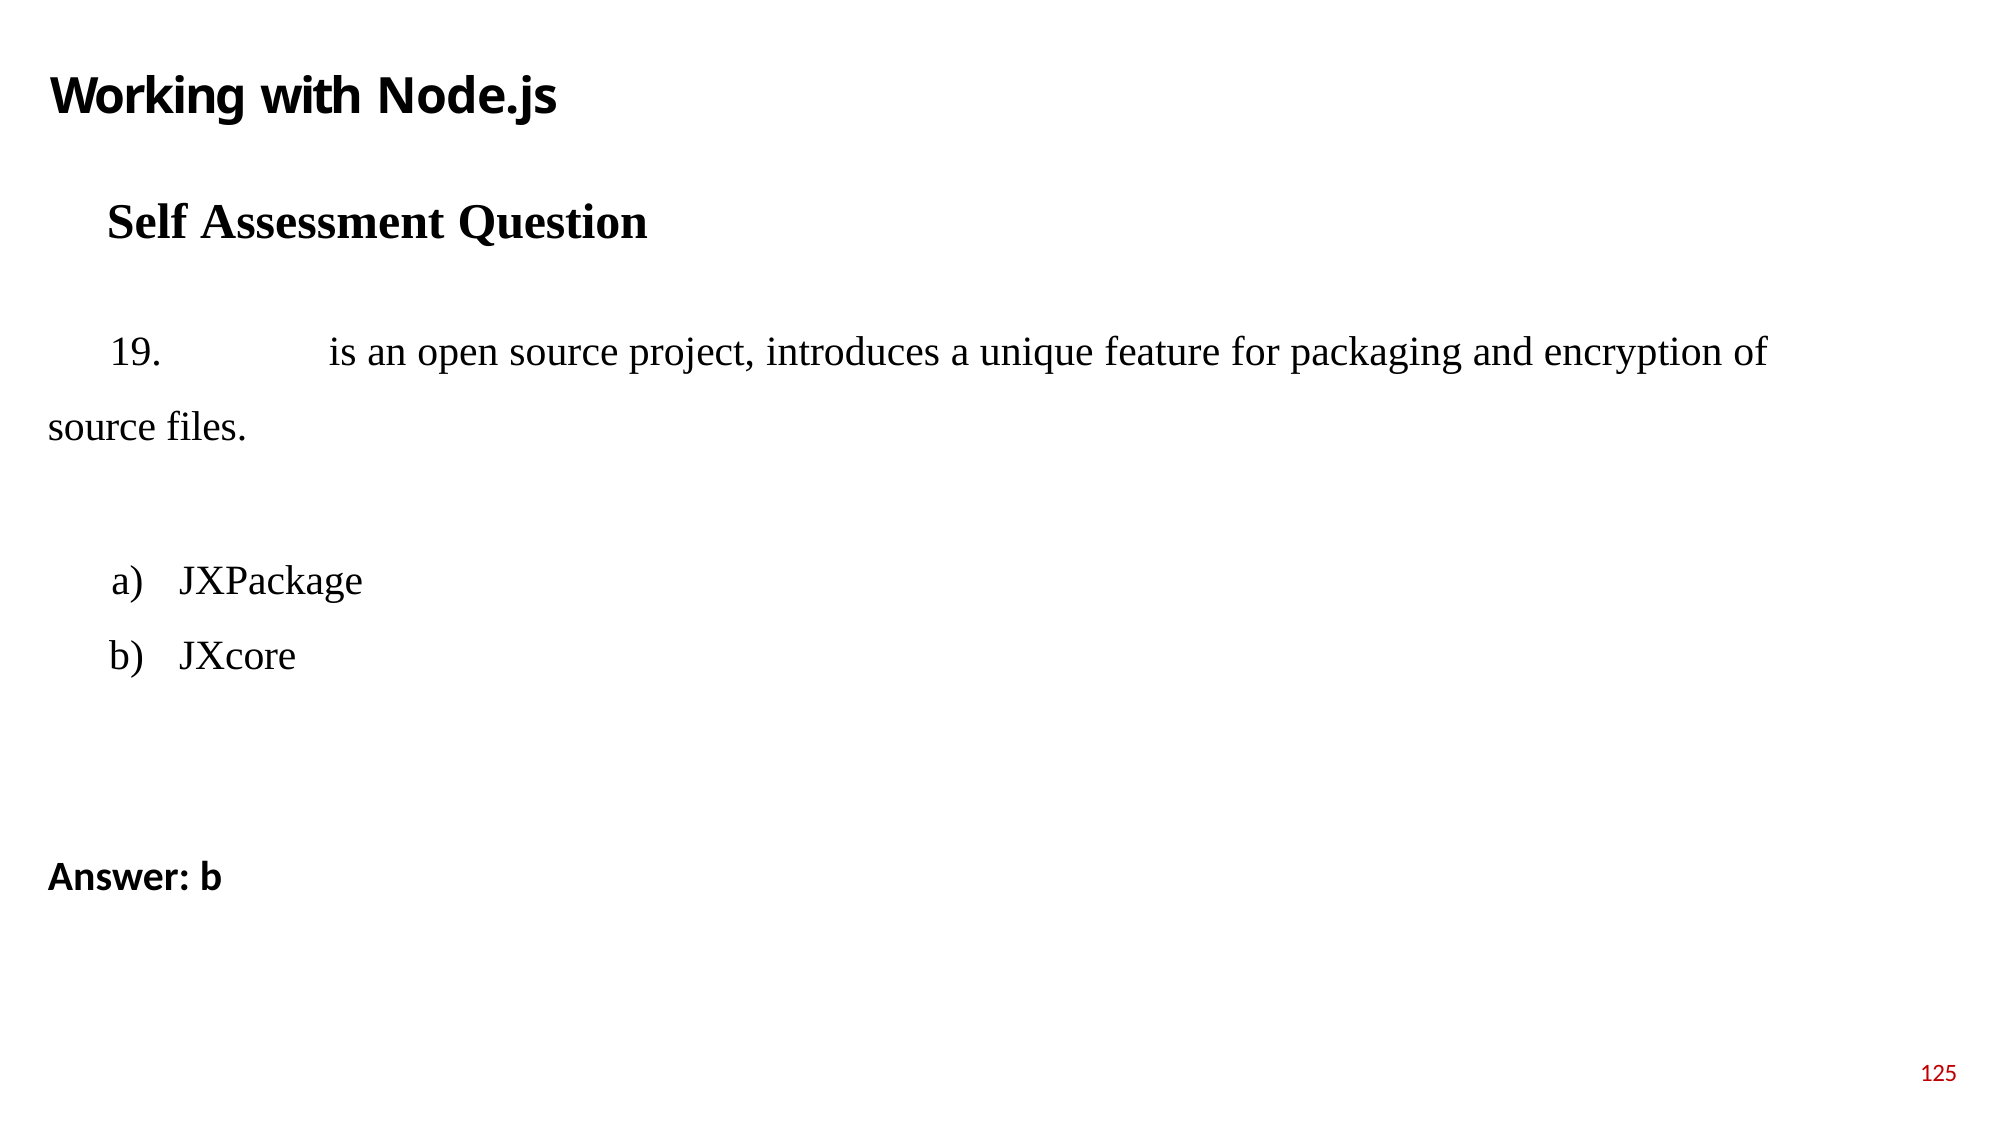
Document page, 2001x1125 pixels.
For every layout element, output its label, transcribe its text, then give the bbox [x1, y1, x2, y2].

title Working with Node.js [48, 61, 560, 252]
slide_number 125 [1914, 1060, 1967, 1125]
text_box Self Assessment Question is an open source project, introduces a unique feature for packaging and encryption of source files. JXPackage JXcore [45, 186, 1880, 678]
text_box Answer: b [45, 846, 224, 899]
